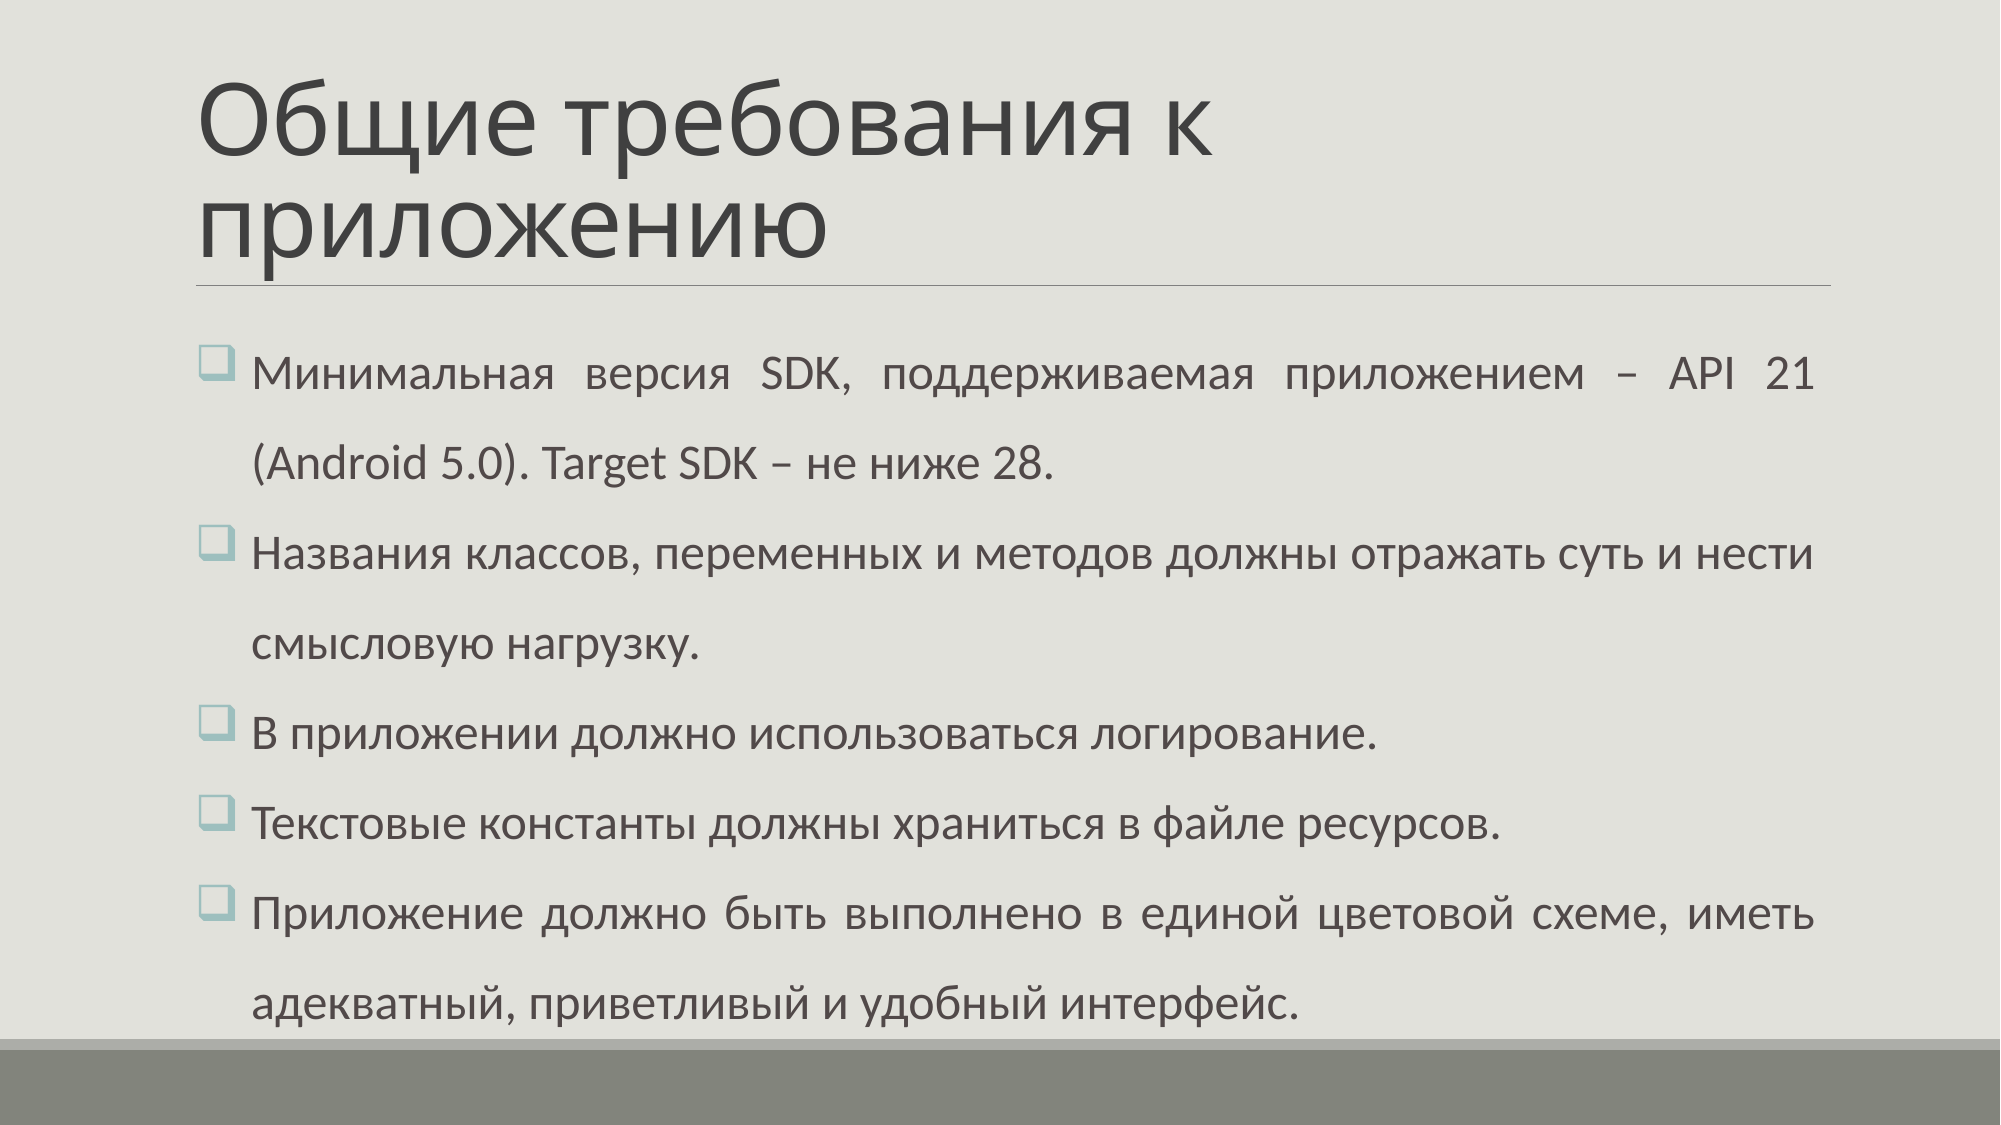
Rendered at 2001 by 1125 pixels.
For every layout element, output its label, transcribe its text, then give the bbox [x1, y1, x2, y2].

text_box Минимальная версия SDK, поддерживаемая приложением – API 21 (Android 5.0). Target SDK – не ниже 28. Названия классов, переменных и методов должны отражать суть и нести смысловую нагрузку. В приложении должно использоваться логирование. Текстовые константы должны храниться в файле ресурсов. Приложение должно быть выполнено в единой цветовой схеме, иметь адекватный, приветливый и удобный интерфейс. [179, 301, 1830, 1037]
title Общие требования к приложению [180, 47, 1830, 285]
